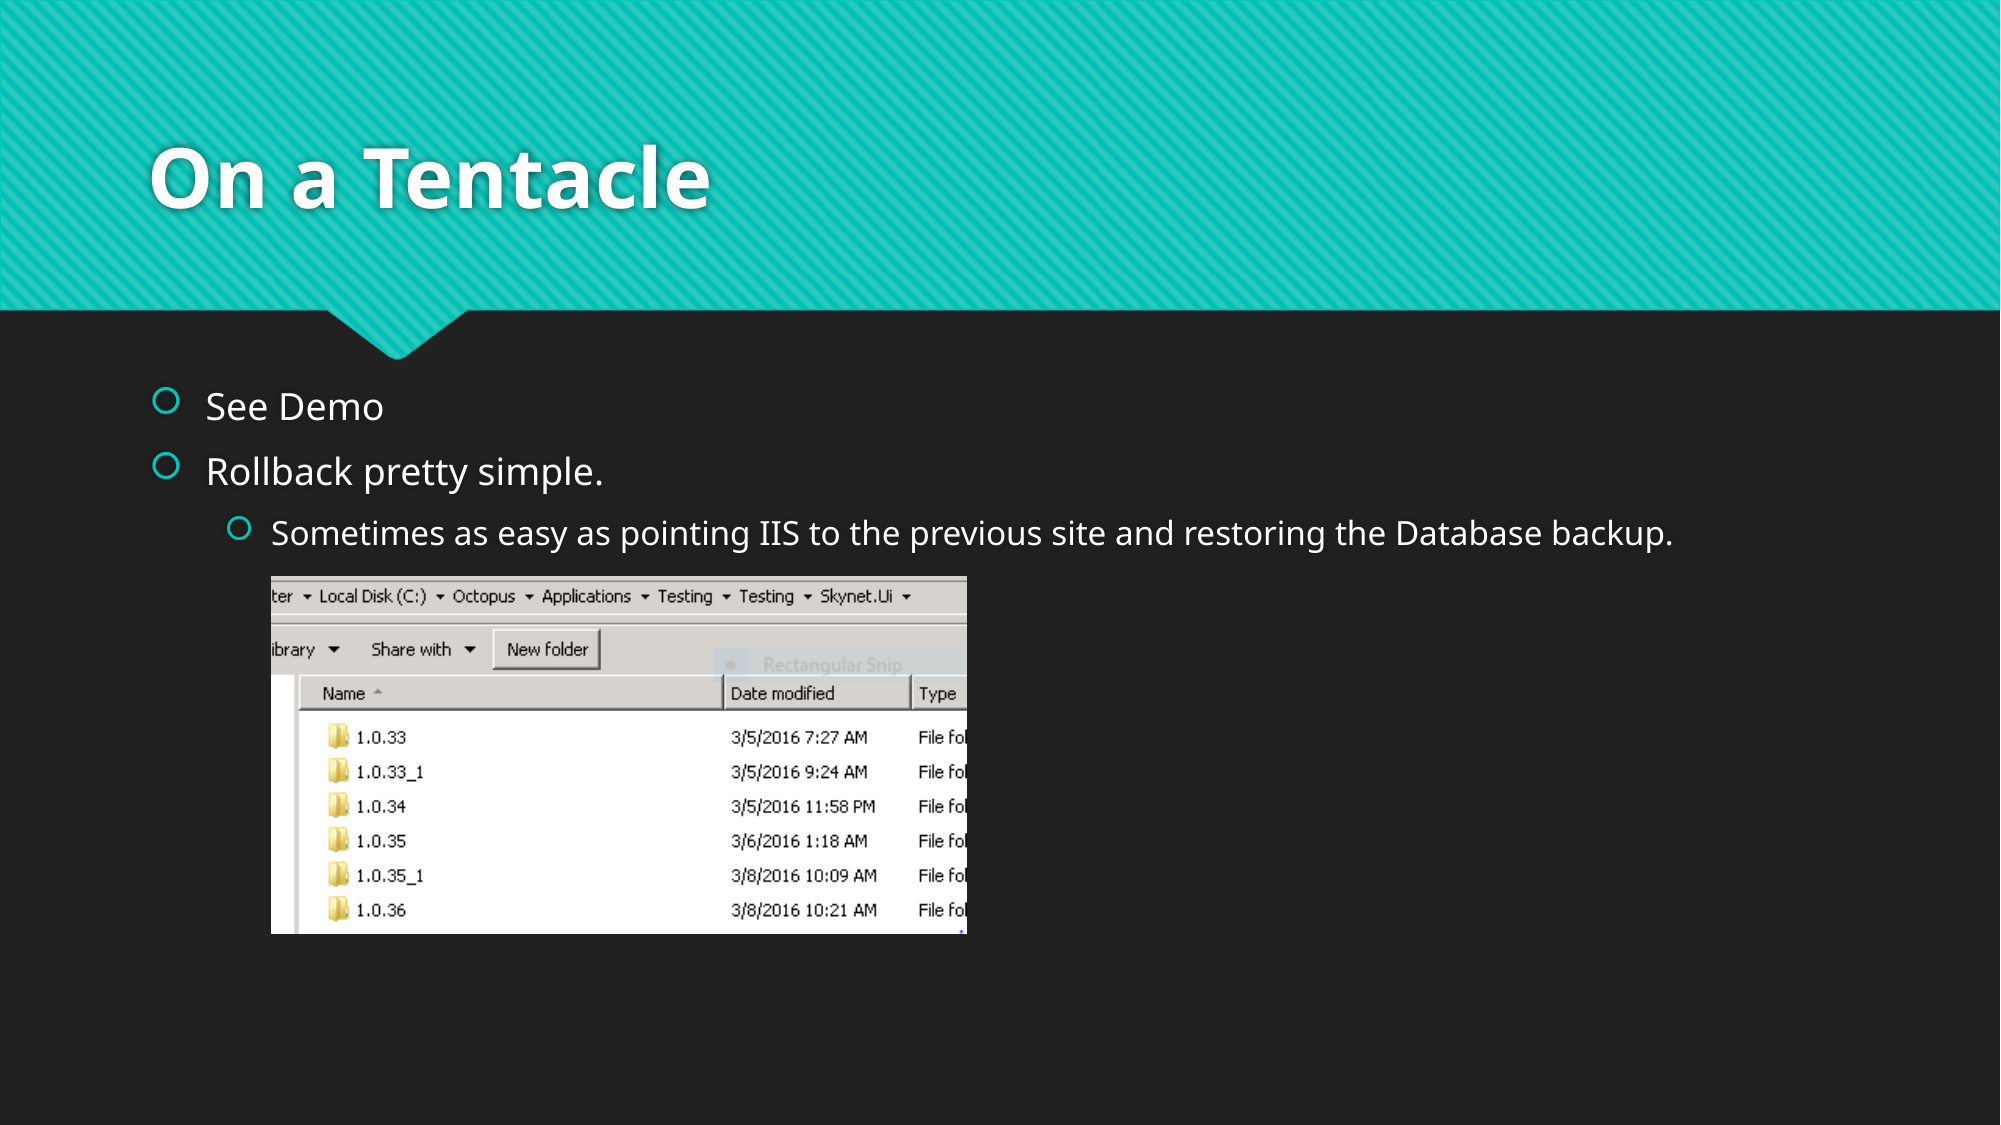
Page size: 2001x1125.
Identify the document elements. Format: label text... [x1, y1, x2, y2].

title On a Tentacle [132, 73, 1868, 233]
list See Demo Rollback pretty simple. Sometimes as easy as pointing IIS to the previous site and restoring the Database backup. [134, 364, 1866, 962]
picture [271, 576, 967, 934]
